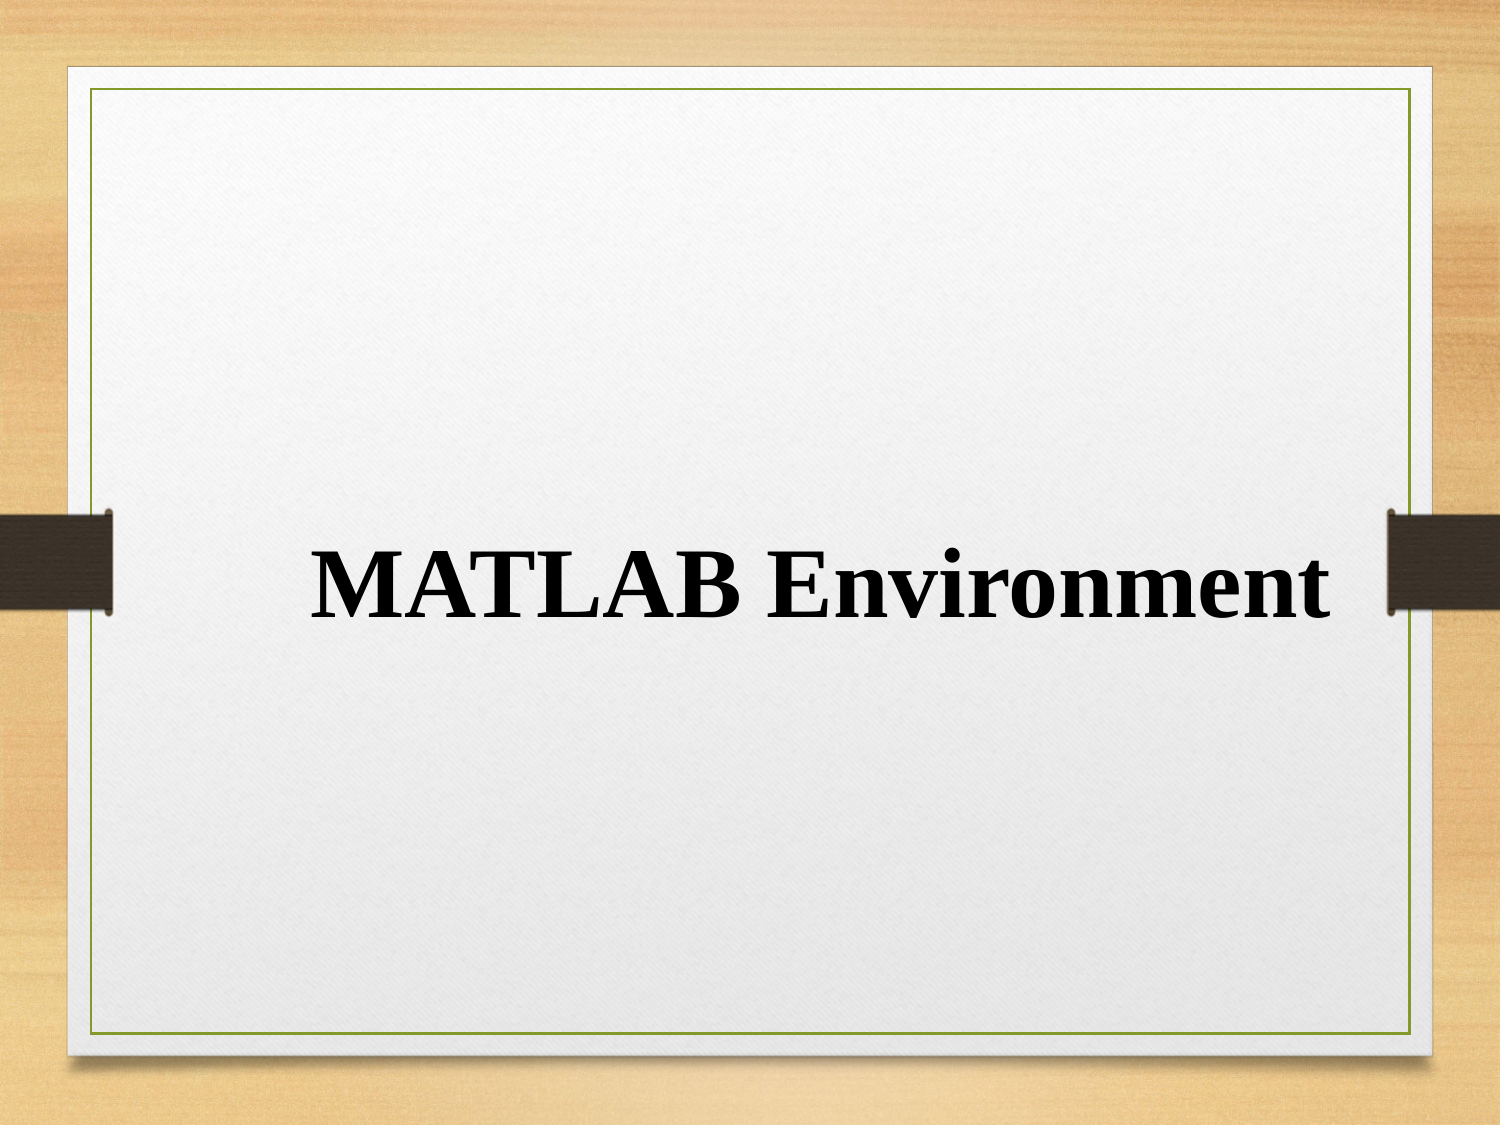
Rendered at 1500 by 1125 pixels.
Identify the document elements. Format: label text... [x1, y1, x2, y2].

picture [0, 0, 1500, 1125]
text_box MATLAB Environment [292, 449, 1347, 645]
